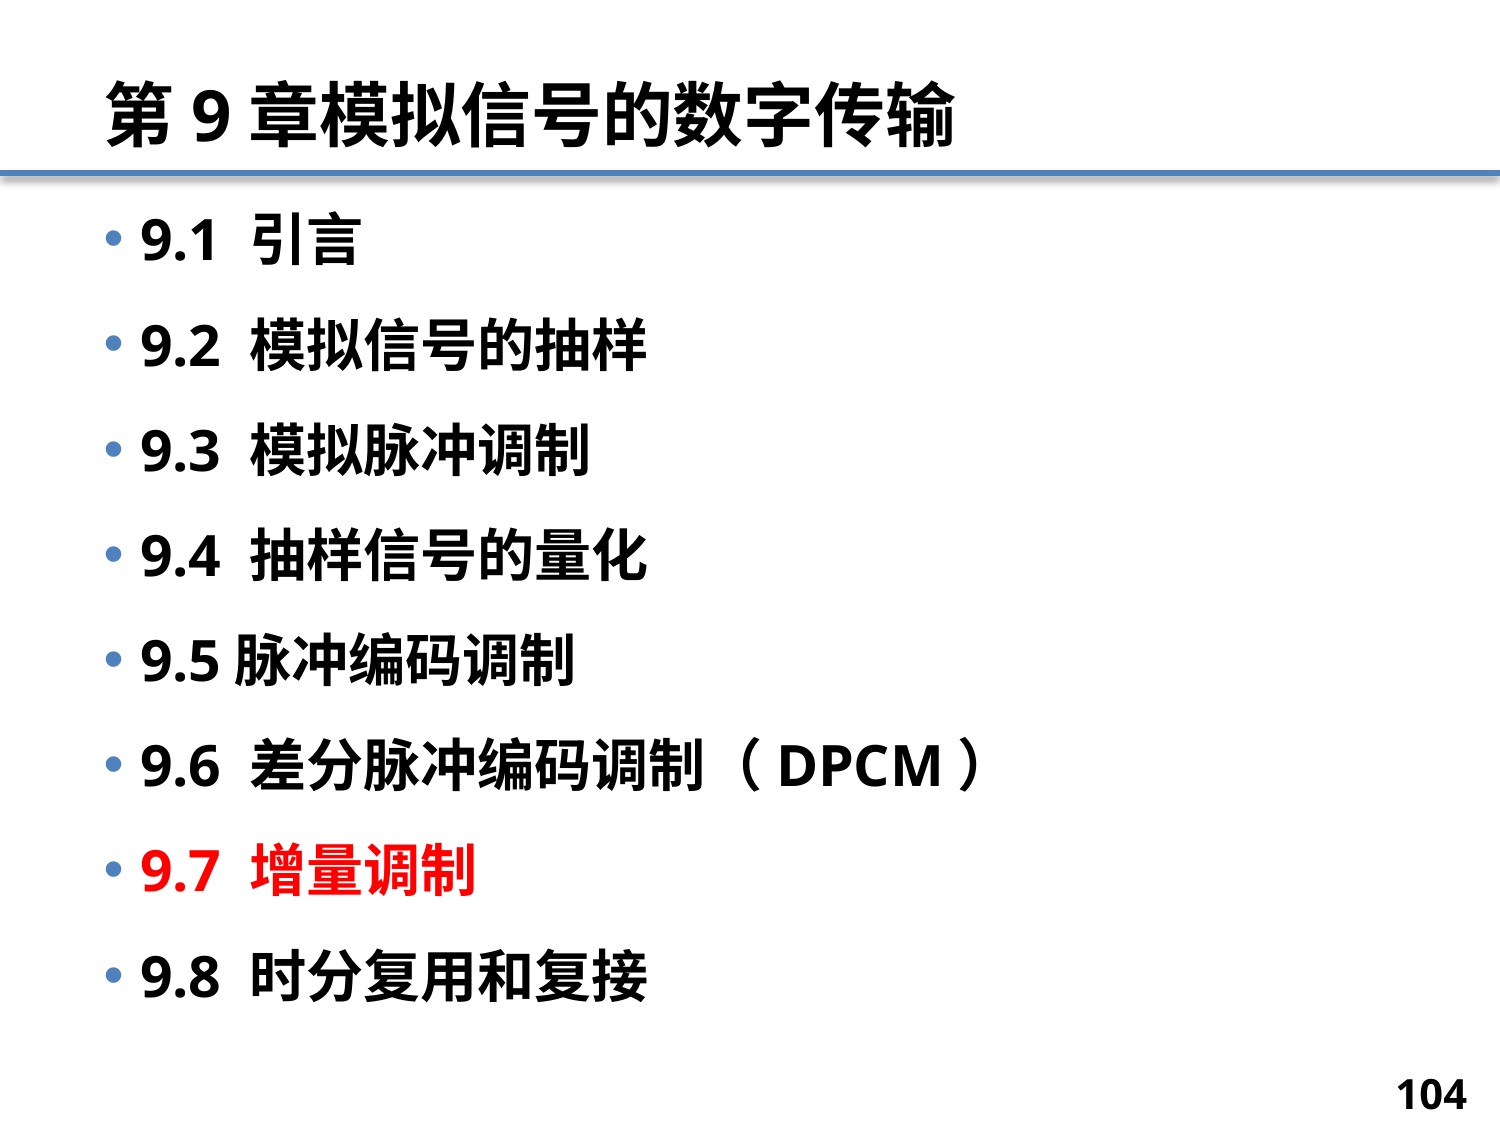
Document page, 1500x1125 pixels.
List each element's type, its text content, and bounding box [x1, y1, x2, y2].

slide_number 104 [1379, 1075, 1483, 1118]
list 9.1 引言 9.2 模拟信号的抽样 9.3 模拟脉冲调制 9.4 抽样信号的量化 9.5脉冲编码调制 9.6 差分脉冲编码调制（DPCM） 9.7 增量调制 9.8 时分复用和复接 [88, 196, 1412, 1024]
title 第9章模拟信号的数字传输 [88, 30, 1412, 164]
